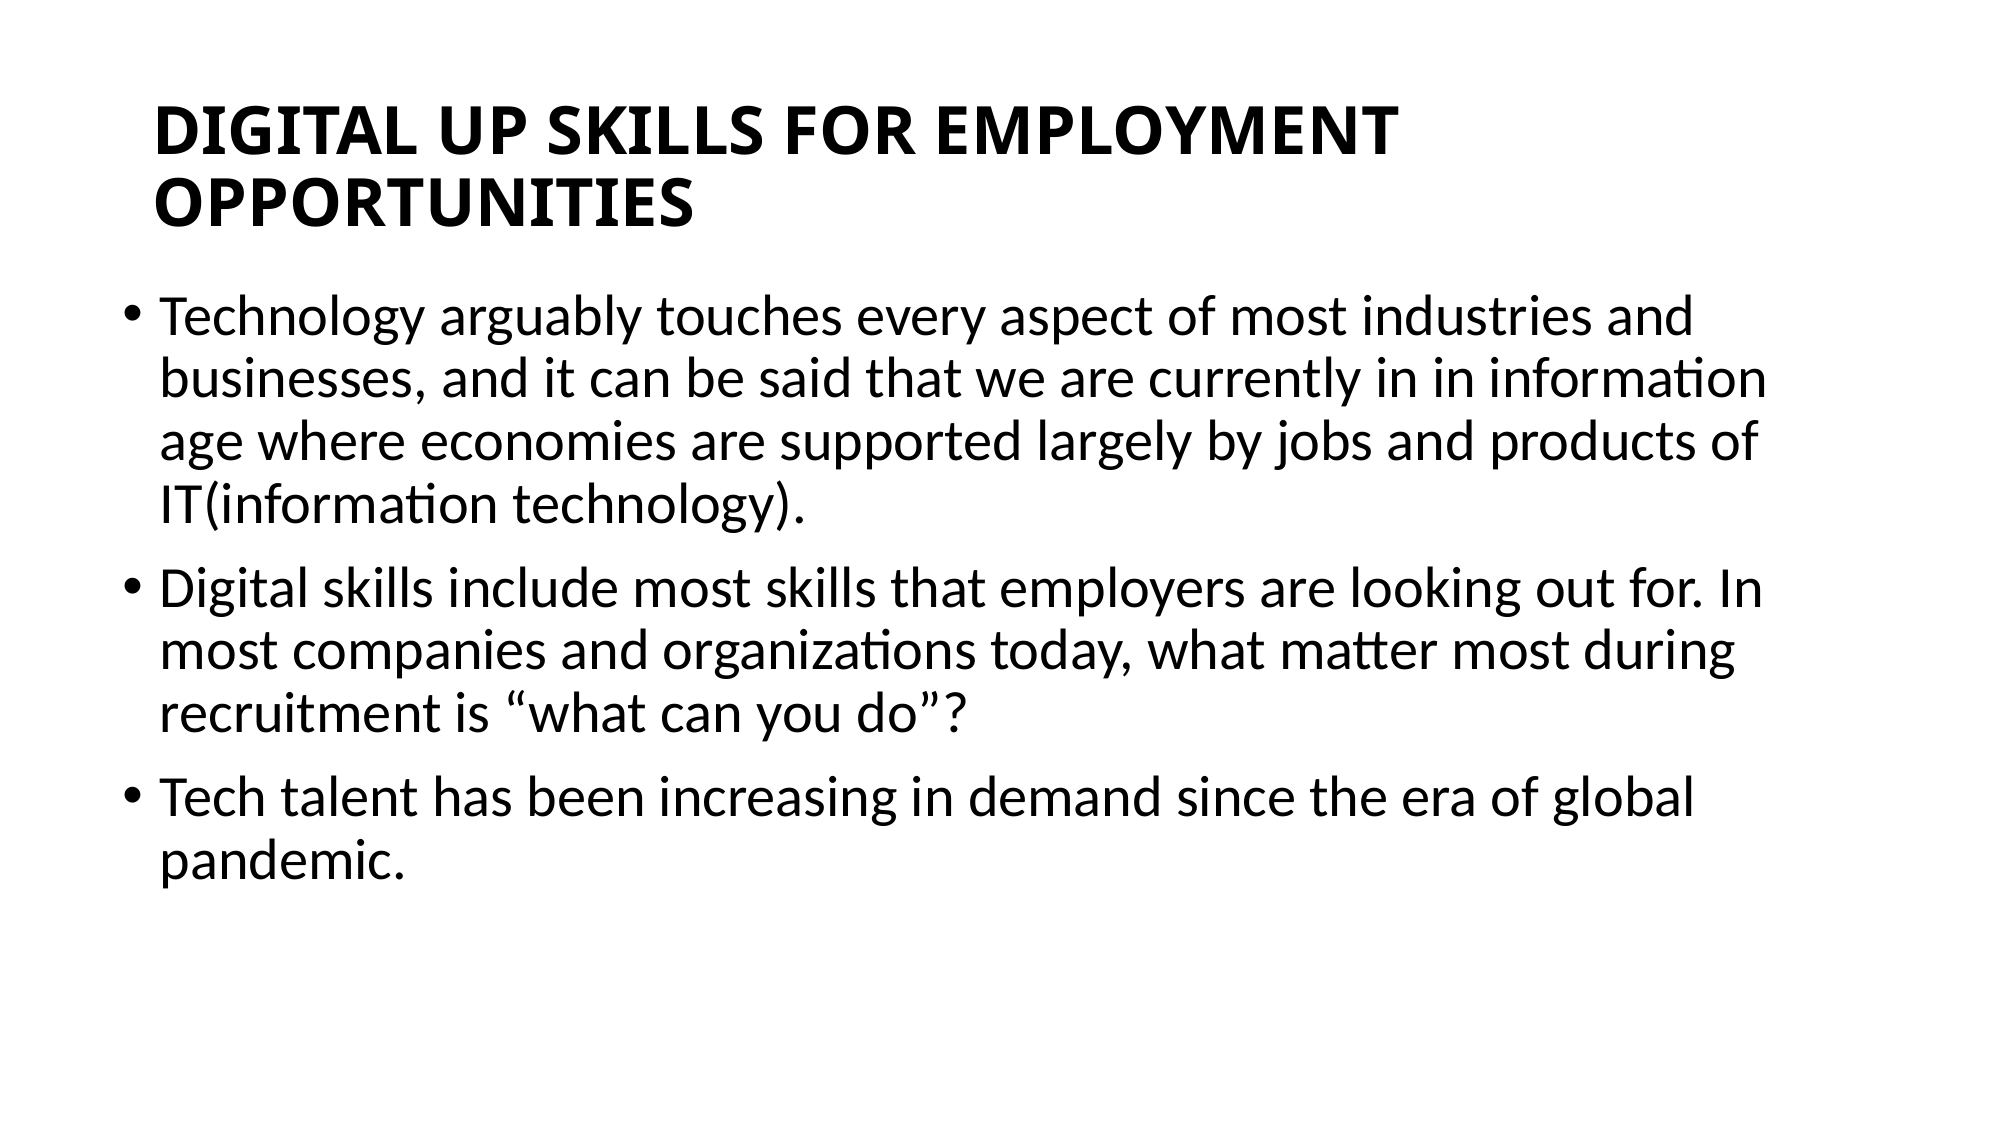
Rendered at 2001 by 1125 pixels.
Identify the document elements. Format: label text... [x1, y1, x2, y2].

list Technology arguably touches every aspect of most industries and businesses, and it can be said that we are currently in in information age where economies are supported largely by jobs and products of IT(information technology). Digital skills include most skills that employers are looking out for. In most companies and organizations today, what matter most during recruitment is “what can you do”? Tech talent has been increasing in demand since the era of global pandemic. [107, 277, 1833, 992]
title DIGITAL UP SKILLS FOR EMPLOYMENT OPPORTUNITIES [137, 59, 1863, 278]
